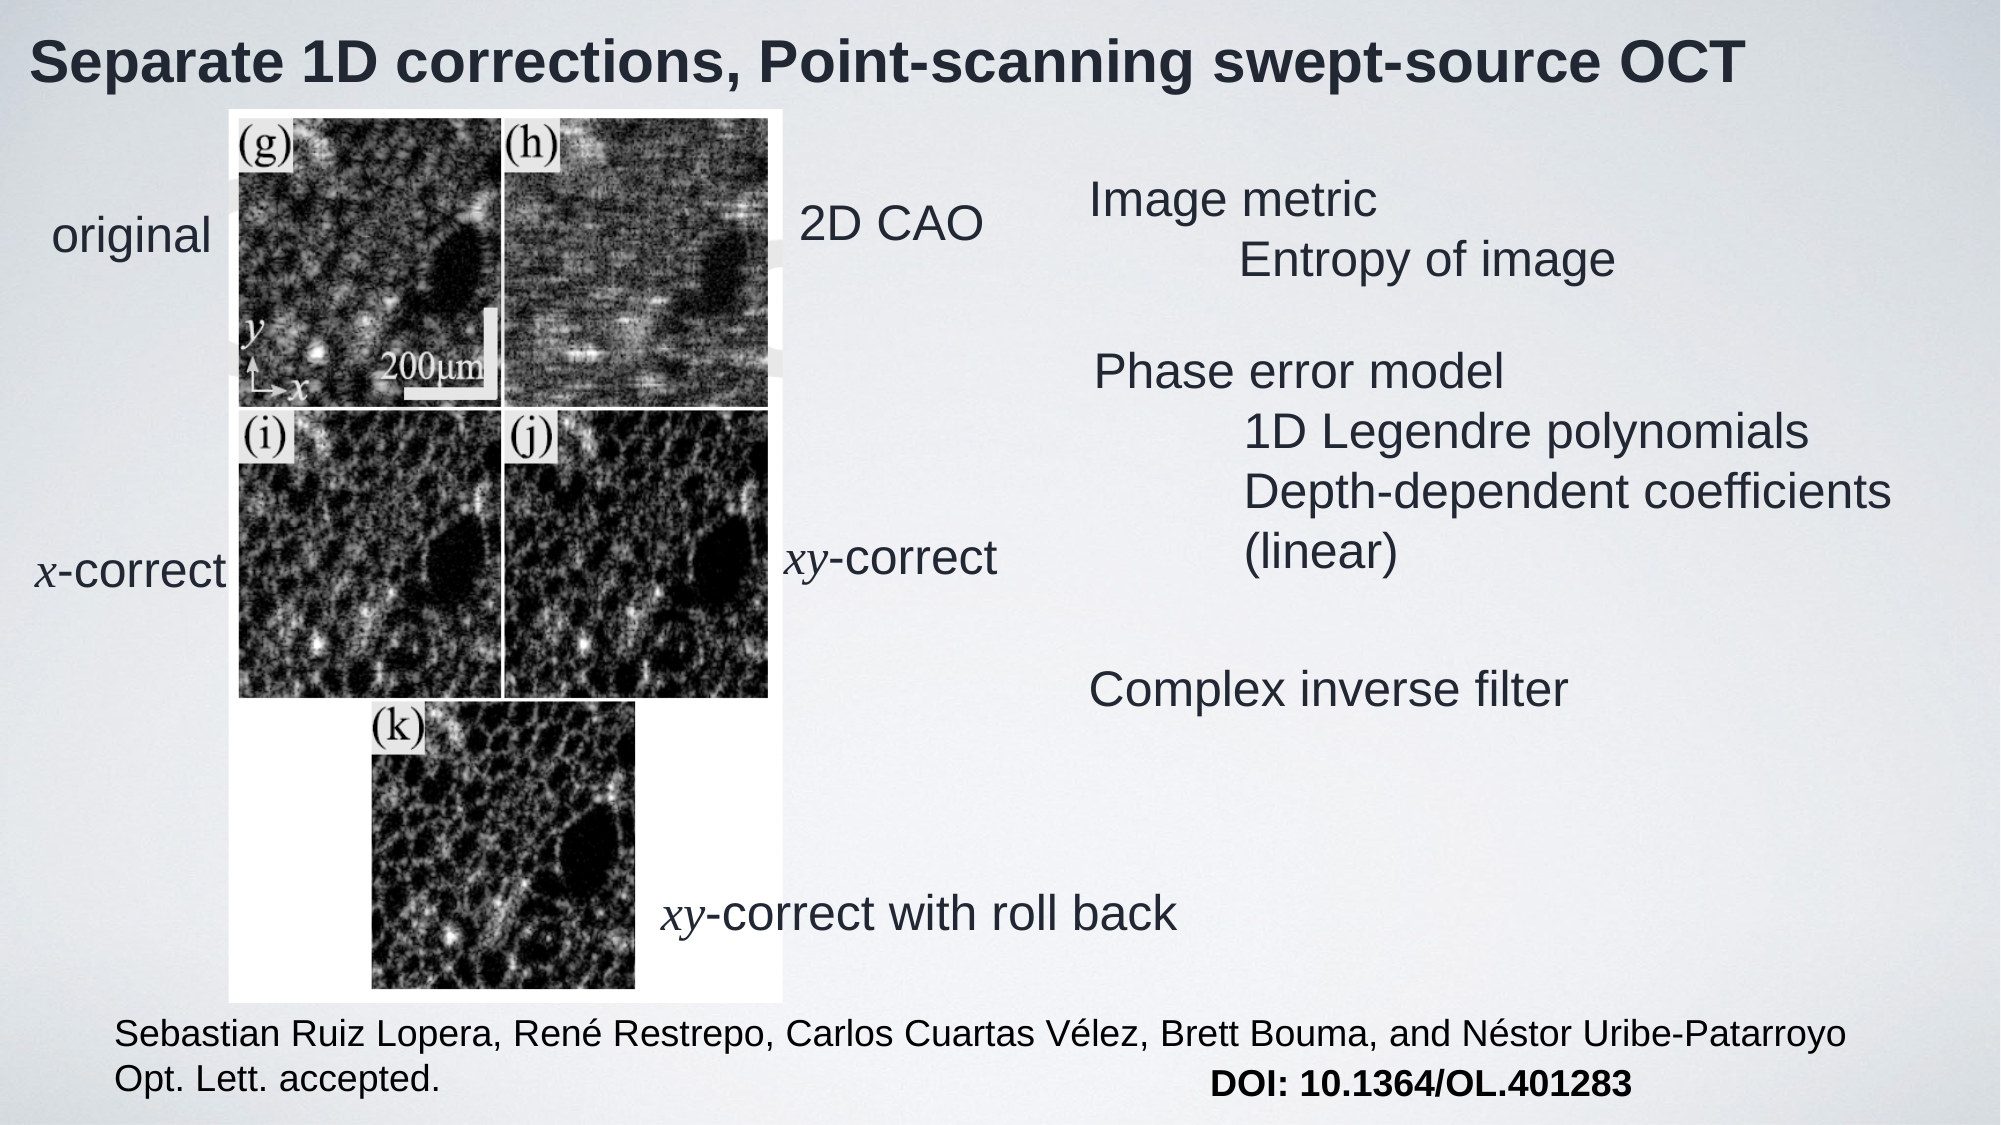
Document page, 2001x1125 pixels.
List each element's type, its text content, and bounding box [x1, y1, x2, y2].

picture [0, 0, 2001, 1125]
text_box Phase error model 1D Legendre polynomials Depth-dependent coefficients (linear) [1078, 330, 1908, 586]
text_box xy-correct with roll back [787, 872, 1193, 948]
text_box DOI: 10.1364/OL.401283 [1195, 1107, 1689, 1112]
list Separate 1D corrections, Point-scanning swept-source OCT [0, 20, 1776, 104]
text_box Sebastian Ruiz Lopera, René Restrepo, Carlos Cuartas Vélez, Brett Bouma, and Néstor Uribe-Patarroyo Opt. Lett. accepted. [99, 1001, 1891, 1107]
text_box original [36, 195, 223, 271]
text_box 2D CAO [787, 183, 1000, 258]
text_box Complex inverse filter [1074, 648, 1869, 724]
text_box x-correct [19, 529, 223, 605]
text_box Image metric Entropy of image [1074, 159, 1869, 294]
text_box xy-correct [787, 517, 1013, 592]
